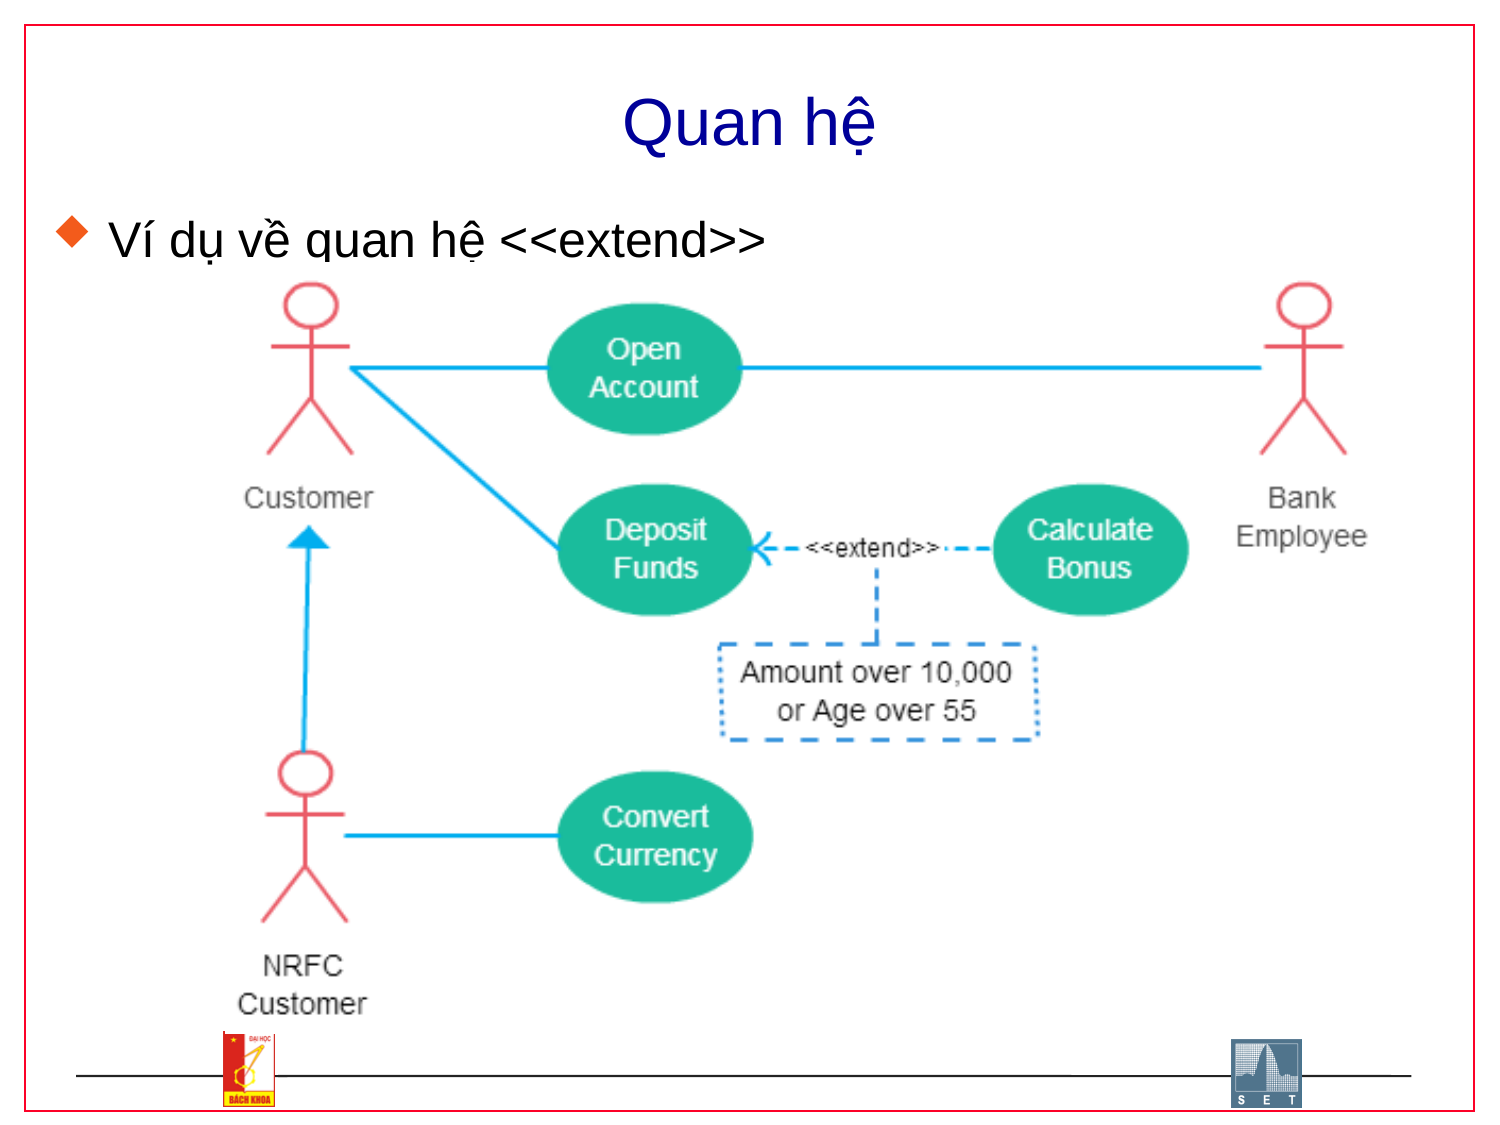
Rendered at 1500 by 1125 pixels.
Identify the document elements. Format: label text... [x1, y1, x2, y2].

picture [222, 1051, 276, 1108]
picture [1231, 1051, 1302, 1108]
title Quan hệ [111, 74, 1388, 163]
picture [225, 262, 1383, 1034]
list Ví dụ về quan hệ <<extend>> [36, 199, 1463, 1051]
